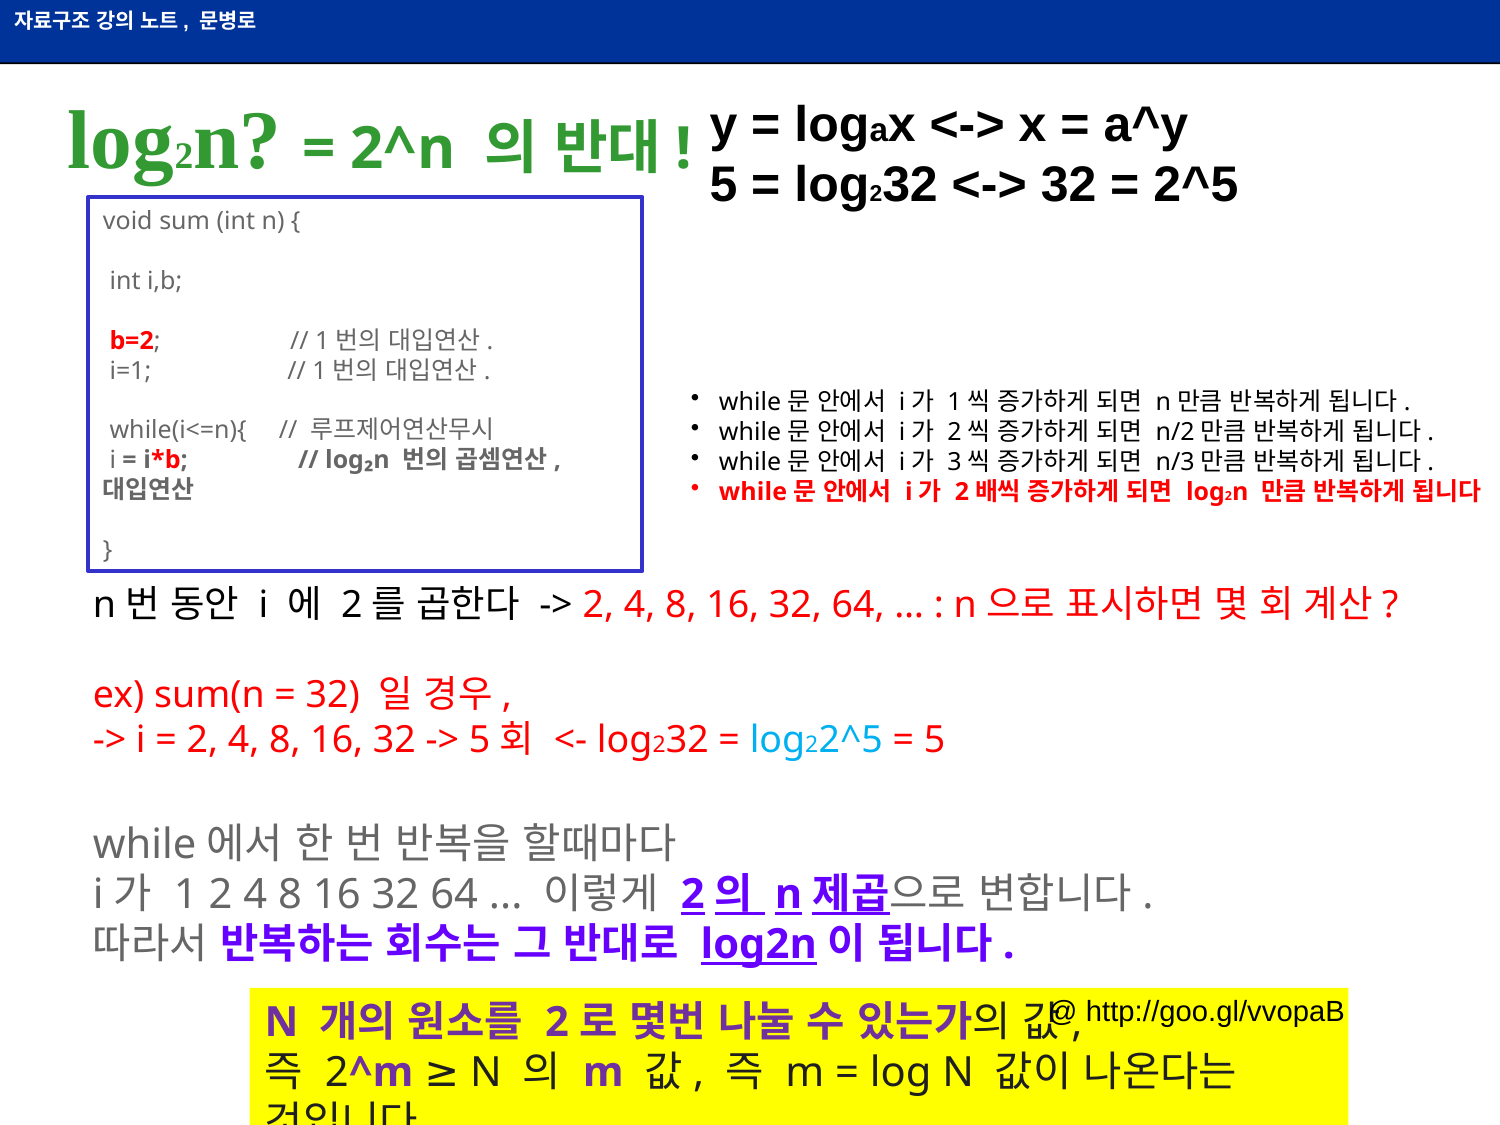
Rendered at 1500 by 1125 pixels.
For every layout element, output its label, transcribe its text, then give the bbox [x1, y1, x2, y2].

text_box @ http://goo.gl/vvopaB [1033, 985, 1448, 1035]
text_box n번 동안 i 에 2를 곱한다 -> 2, 4, 8, 16, 32, 64, … : n으로 표시하면 몇 회 계산? ex) sum(n = 32) 일 경우, -> i = 2, 4, 8, 16, 32 -> 5회 <- log232 = log22^5 = 5 [78, 572, 1448, 768]
text_box N 개의 원소를 2로 몇번 나눌 수 있는가의 값, 즉 2^m ≥ N 의 m 값, 즉 m = log N 값이 나온다는 것입니다. [249, 987, 1349, 1125]
title log2n? = 2^n 의 반대! [0, 99, 694, 172]
text_box while문 안에서 i가 1씩 증가하게 되면 n만큼 반복하게 됩니다. while문 안에서 i가 2씩 증가하게 되면 n/2만큼 반복하게 됩니다. while문 안에서 i가 3씩 증가하게 되면 n/3만큼 반복하게 됩니다. while문 안에서 i가 2배씩 증가하게 되면 log2n 만큼 반복하게 됩니다 [676, 378, 1500, 513]
text_box while에서 한 번 반복을 할때마다 i가 1 2 4 8 16 32 64 ... 이렇게 2의 n제곱으로 변합니다. 따라서 반복하는 회수는 그 반대로 log2n이 됩니다. [78, 809, 1500, 975]
text_box y = logax <-> x = a^y 5 = log232 <-> 32 = 2^5 [694, 83, 1500, 219]
text_box void sum (int n) { int i,b; b=2; // 1번의 대입연산. i=1; // 1번의 대입연산. while(i<=n){ // 루프제어연산무시 i = i*b; // log₂n 번의 곱셈연산, 대입연산 } [86, 195, 644, 572]
